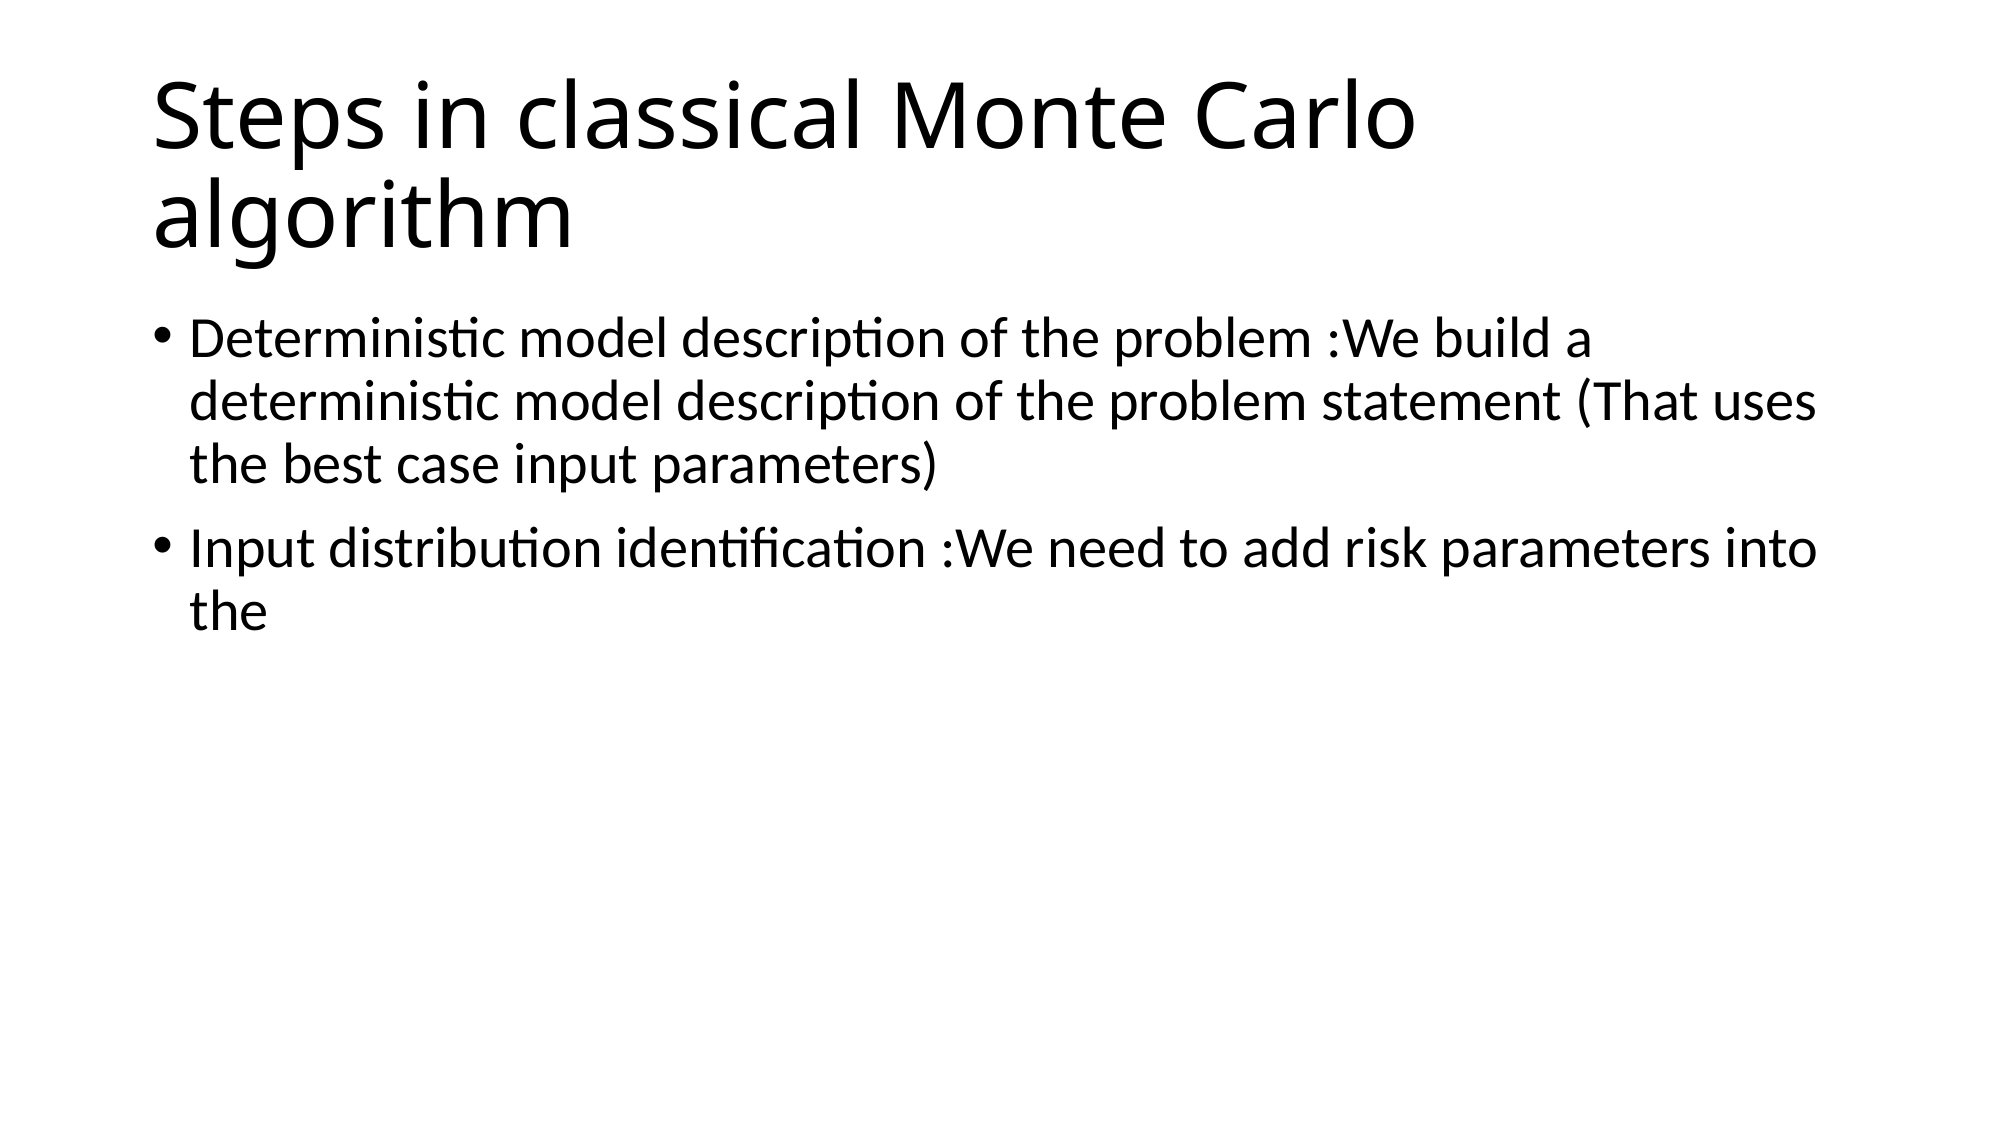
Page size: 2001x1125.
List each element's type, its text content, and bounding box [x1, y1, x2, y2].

title Steps in classical Monte Carlo algorithm [137, 59, 1863, 278]
list Deterministic model description of the problem :We build a deterministic model description of the problem statement (That uses the best case input parameters) Input distribution identification :We need to add risk parameters into the [137, 299, 1863, 1014]
